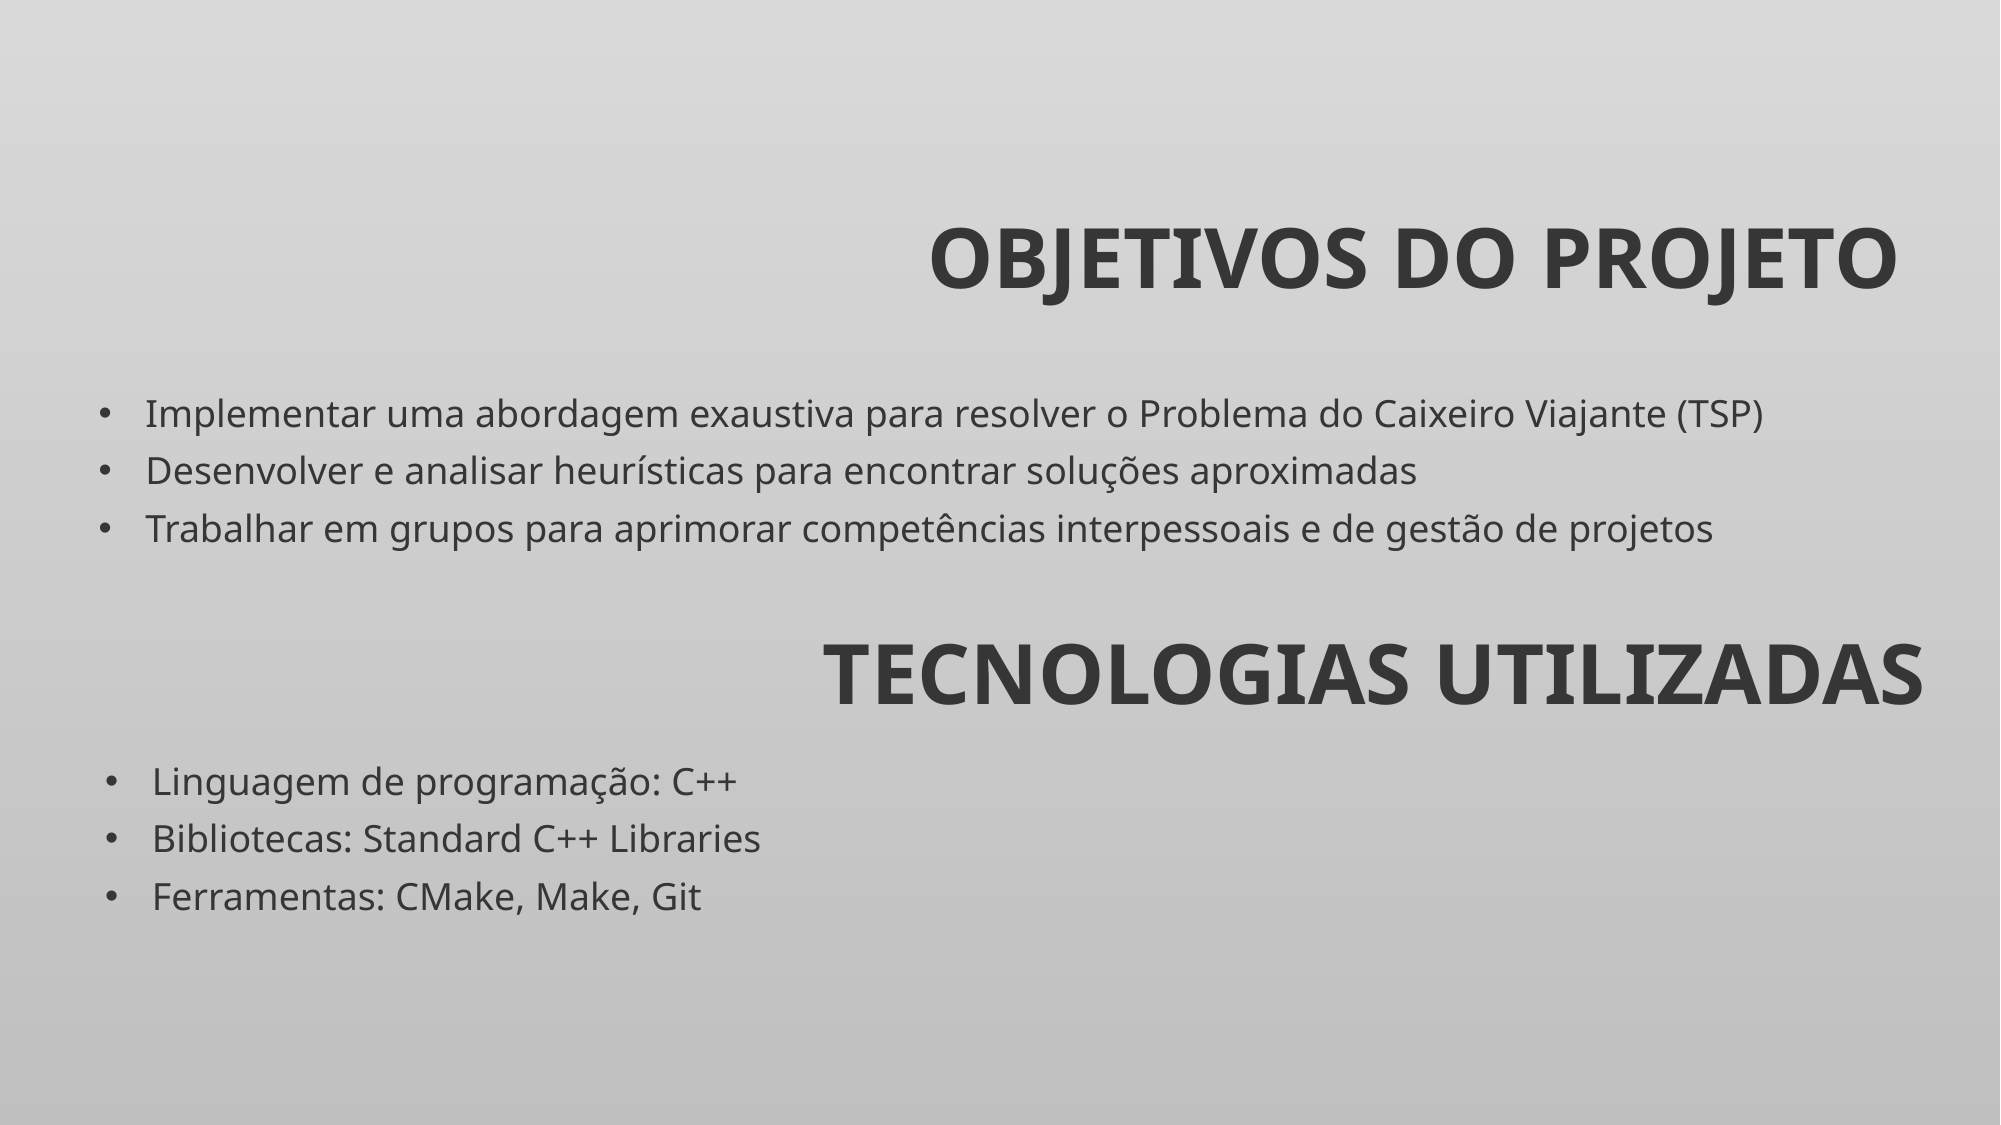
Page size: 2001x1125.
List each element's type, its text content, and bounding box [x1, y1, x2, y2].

text_box Implementar uma abordagem exaustiva para resolver o Problema do Caixeiro Viajante (TSP) Desenvolver e analisar heurísticas para encontrar soluções aproximadas Trabalhar em grupos para aprimorar competências interpessoais e de gestão de projetos [83, 382, 1994, 558]
title Objetivos do Projeto [503, 155, 1917, 368]
text_box Tecnologias Utilizadas [528, 571, 1942, 750]
text_box Linguagem de programação: C++ Bibliotecas: Standard C++ Libraries Ferramentas: CMake, Make, Git [90, 750, 2000, 926]
